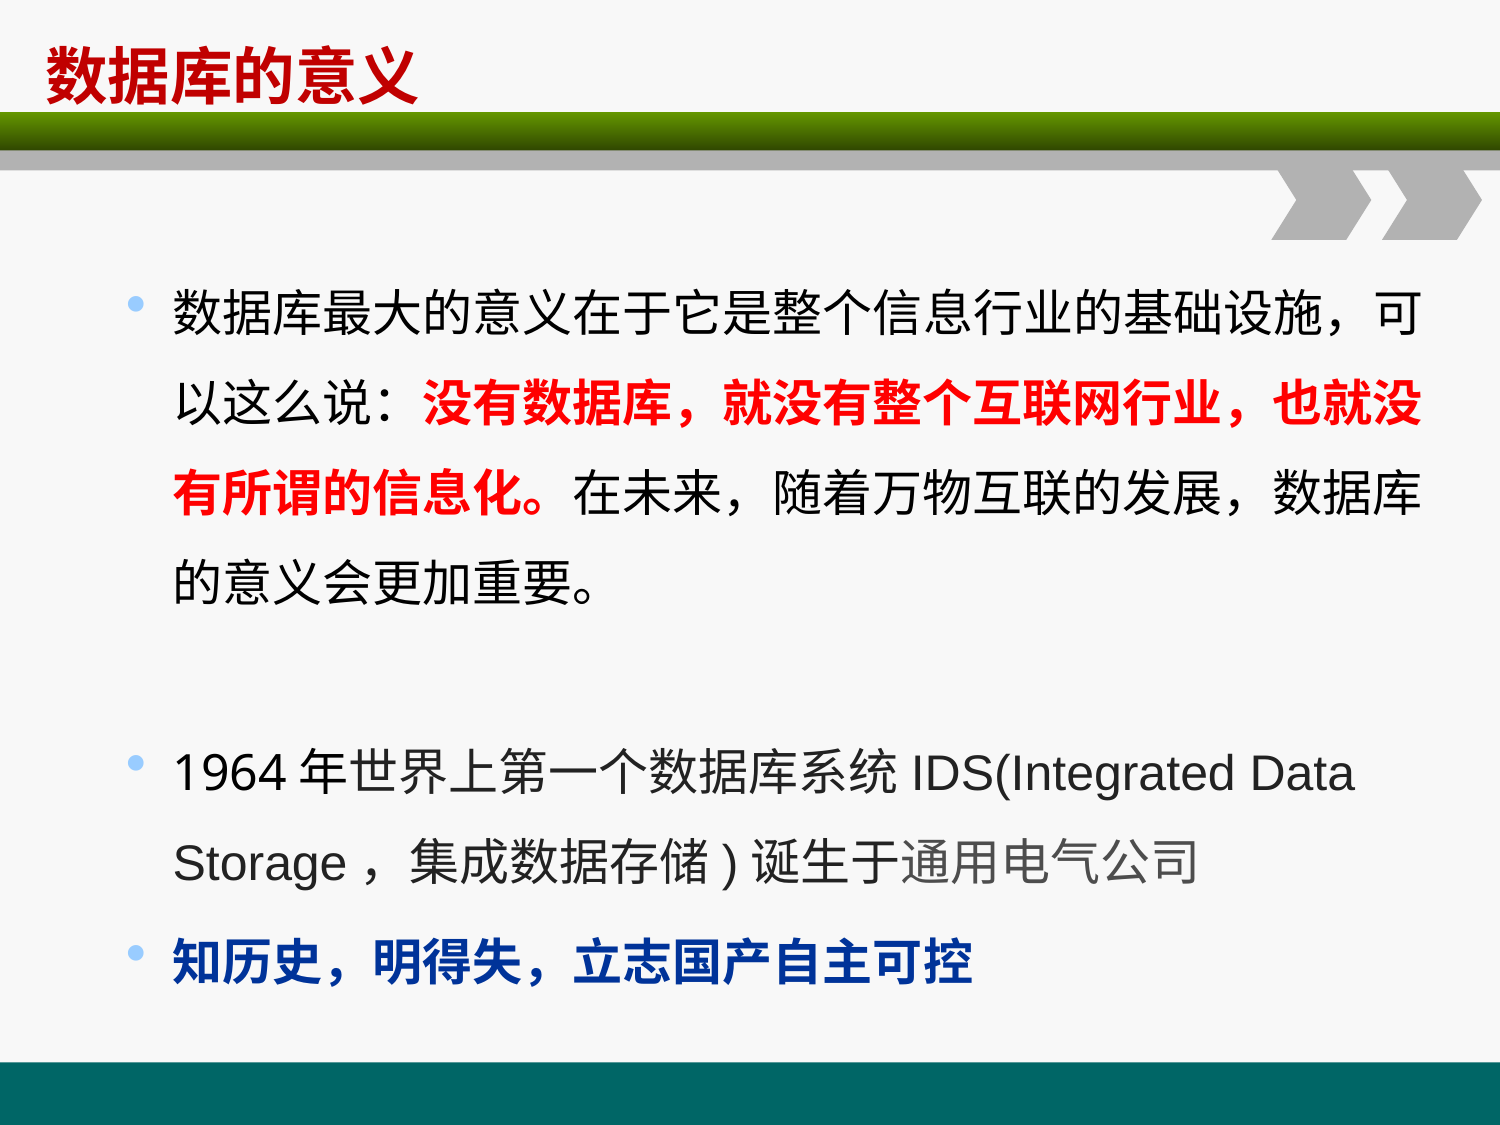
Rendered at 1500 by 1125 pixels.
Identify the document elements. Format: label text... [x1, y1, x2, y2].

title 数据库的意义 [30, 24, 1463, 125]
list 数据库最大的意义在于它是整个信息行业的基础设施，可以这么说：没有数据库，就没有整个互联网行业，也就没有所谓的信息化。在未来，随着万物互联的发展，数据库的意义会更加重要。 1964年世界上第一个数据库系统IDS(Integrated Data Storage，集成数据存储)诞生于通用电气公司 知历史，明得失，立志国产自主可控 [35, 243, 1461, 1012]
